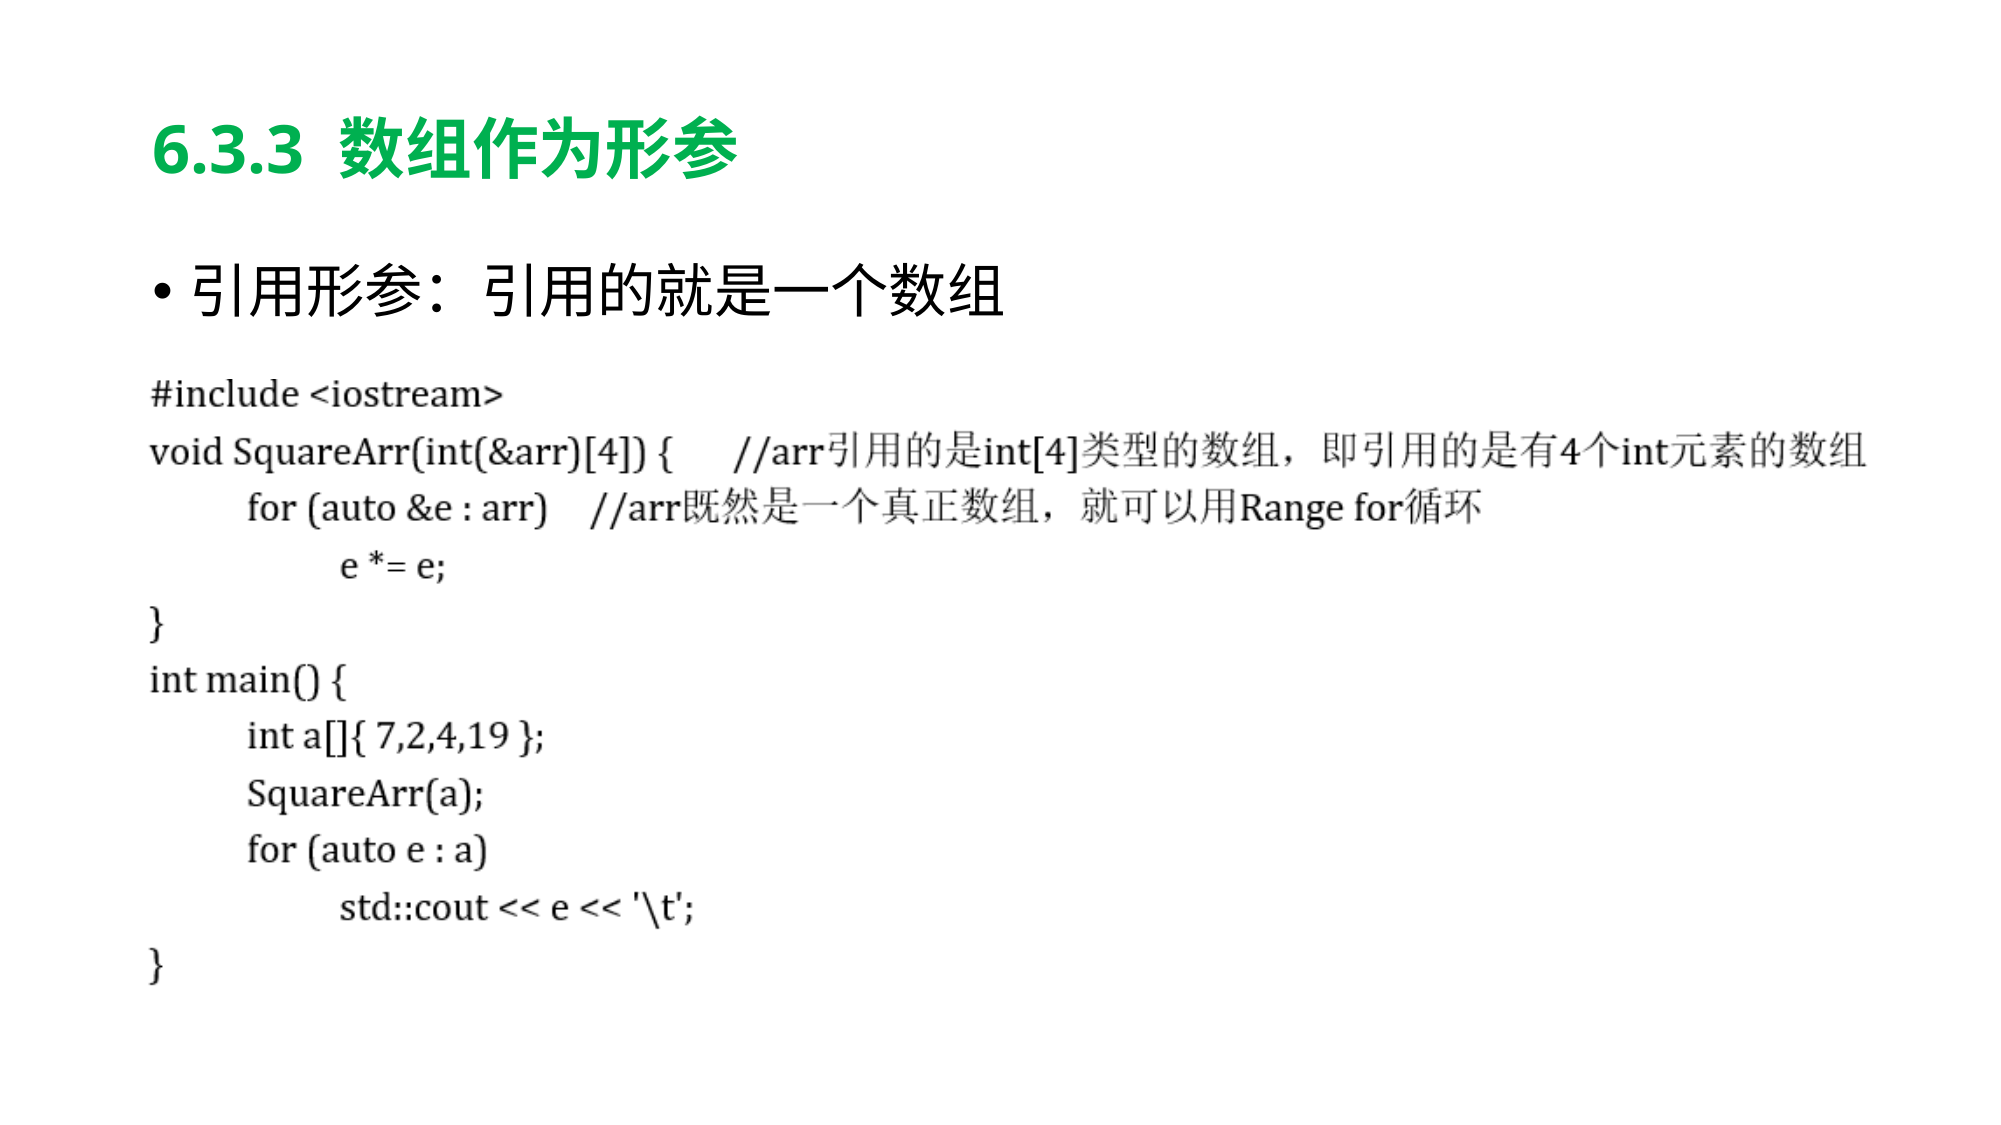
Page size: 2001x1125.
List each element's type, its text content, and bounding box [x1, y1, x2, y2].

title 6.3.3 数组作为形参 [137, 88, 1863, 216]
list 引用形参：引用的就是一个数组 [137, 254, 1863, 1014]
picture [140, 379, 1911, 994]
